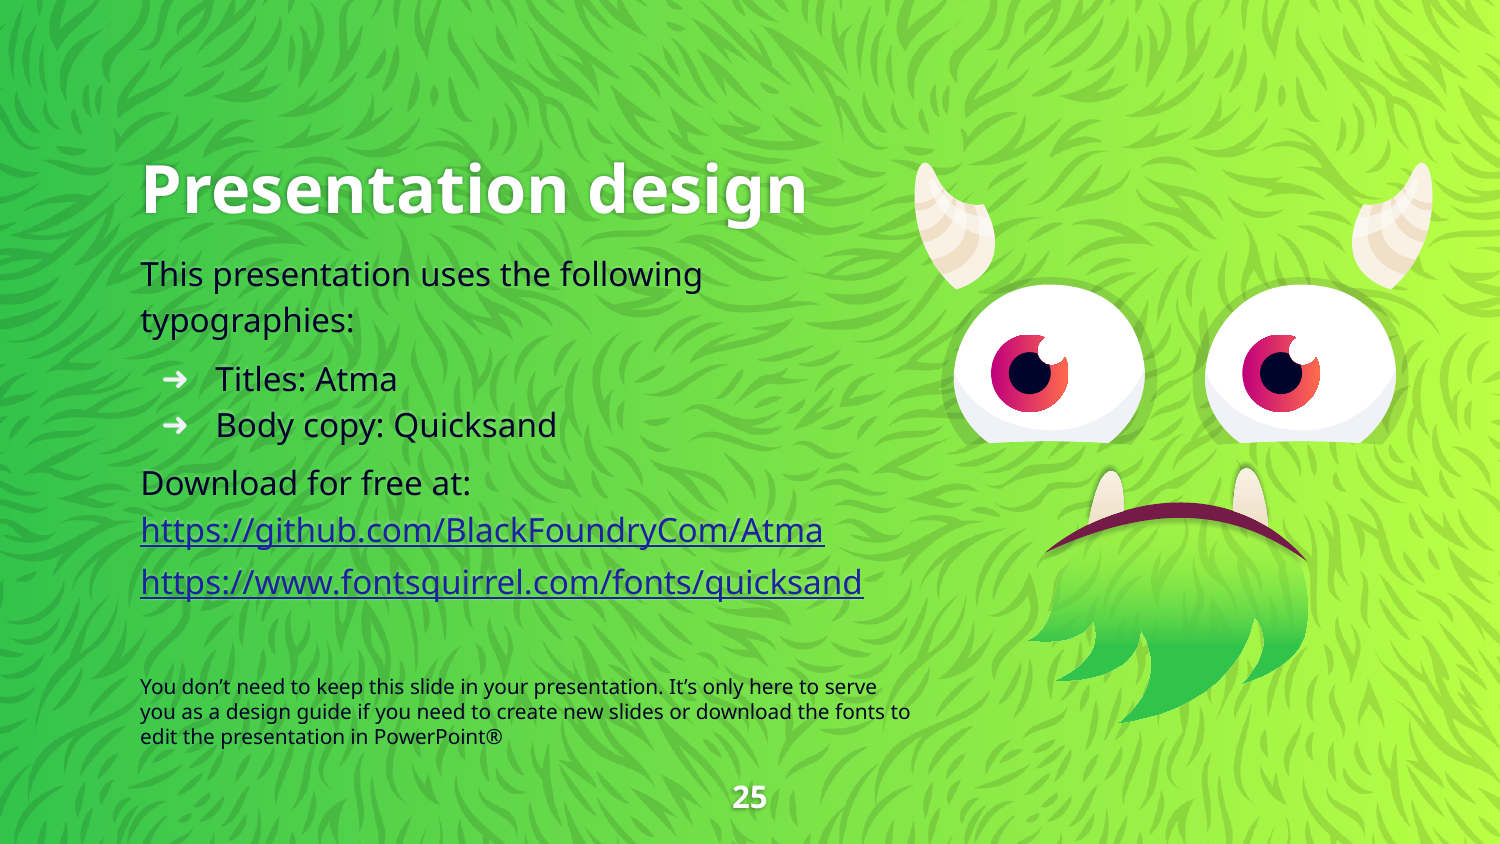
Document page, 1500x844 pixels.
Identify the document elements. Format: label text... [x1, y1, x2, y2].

text_box You don’t need to keep this slide in your presentation. It’s only here to serve you as a design guide if you need to create new slides or download the fonts to edit the presentation in PowerPoint® [140, 673, 915, 762]
title Presentation design [140, 162, 911, 228]
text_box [914, 162, 996, 290]
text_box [1351, 162, 1433, 290]
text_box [1044, 468, 1308, 562]
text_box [1192, 276, 1409, 446]
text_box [941, 276, 1158, 446]
text_box [1027, 571, 1308, 723]
list This presentation uses the following typographies: Titles: Atma Body copy: Quicksand Download for free at: https://github.com/BlackFoundryCom/Atma https://www.fontsquirrel.com/fonts/quicksand [140, 247, 911, 673]
slide_number ‹#› [705, 766, 795, 832]
